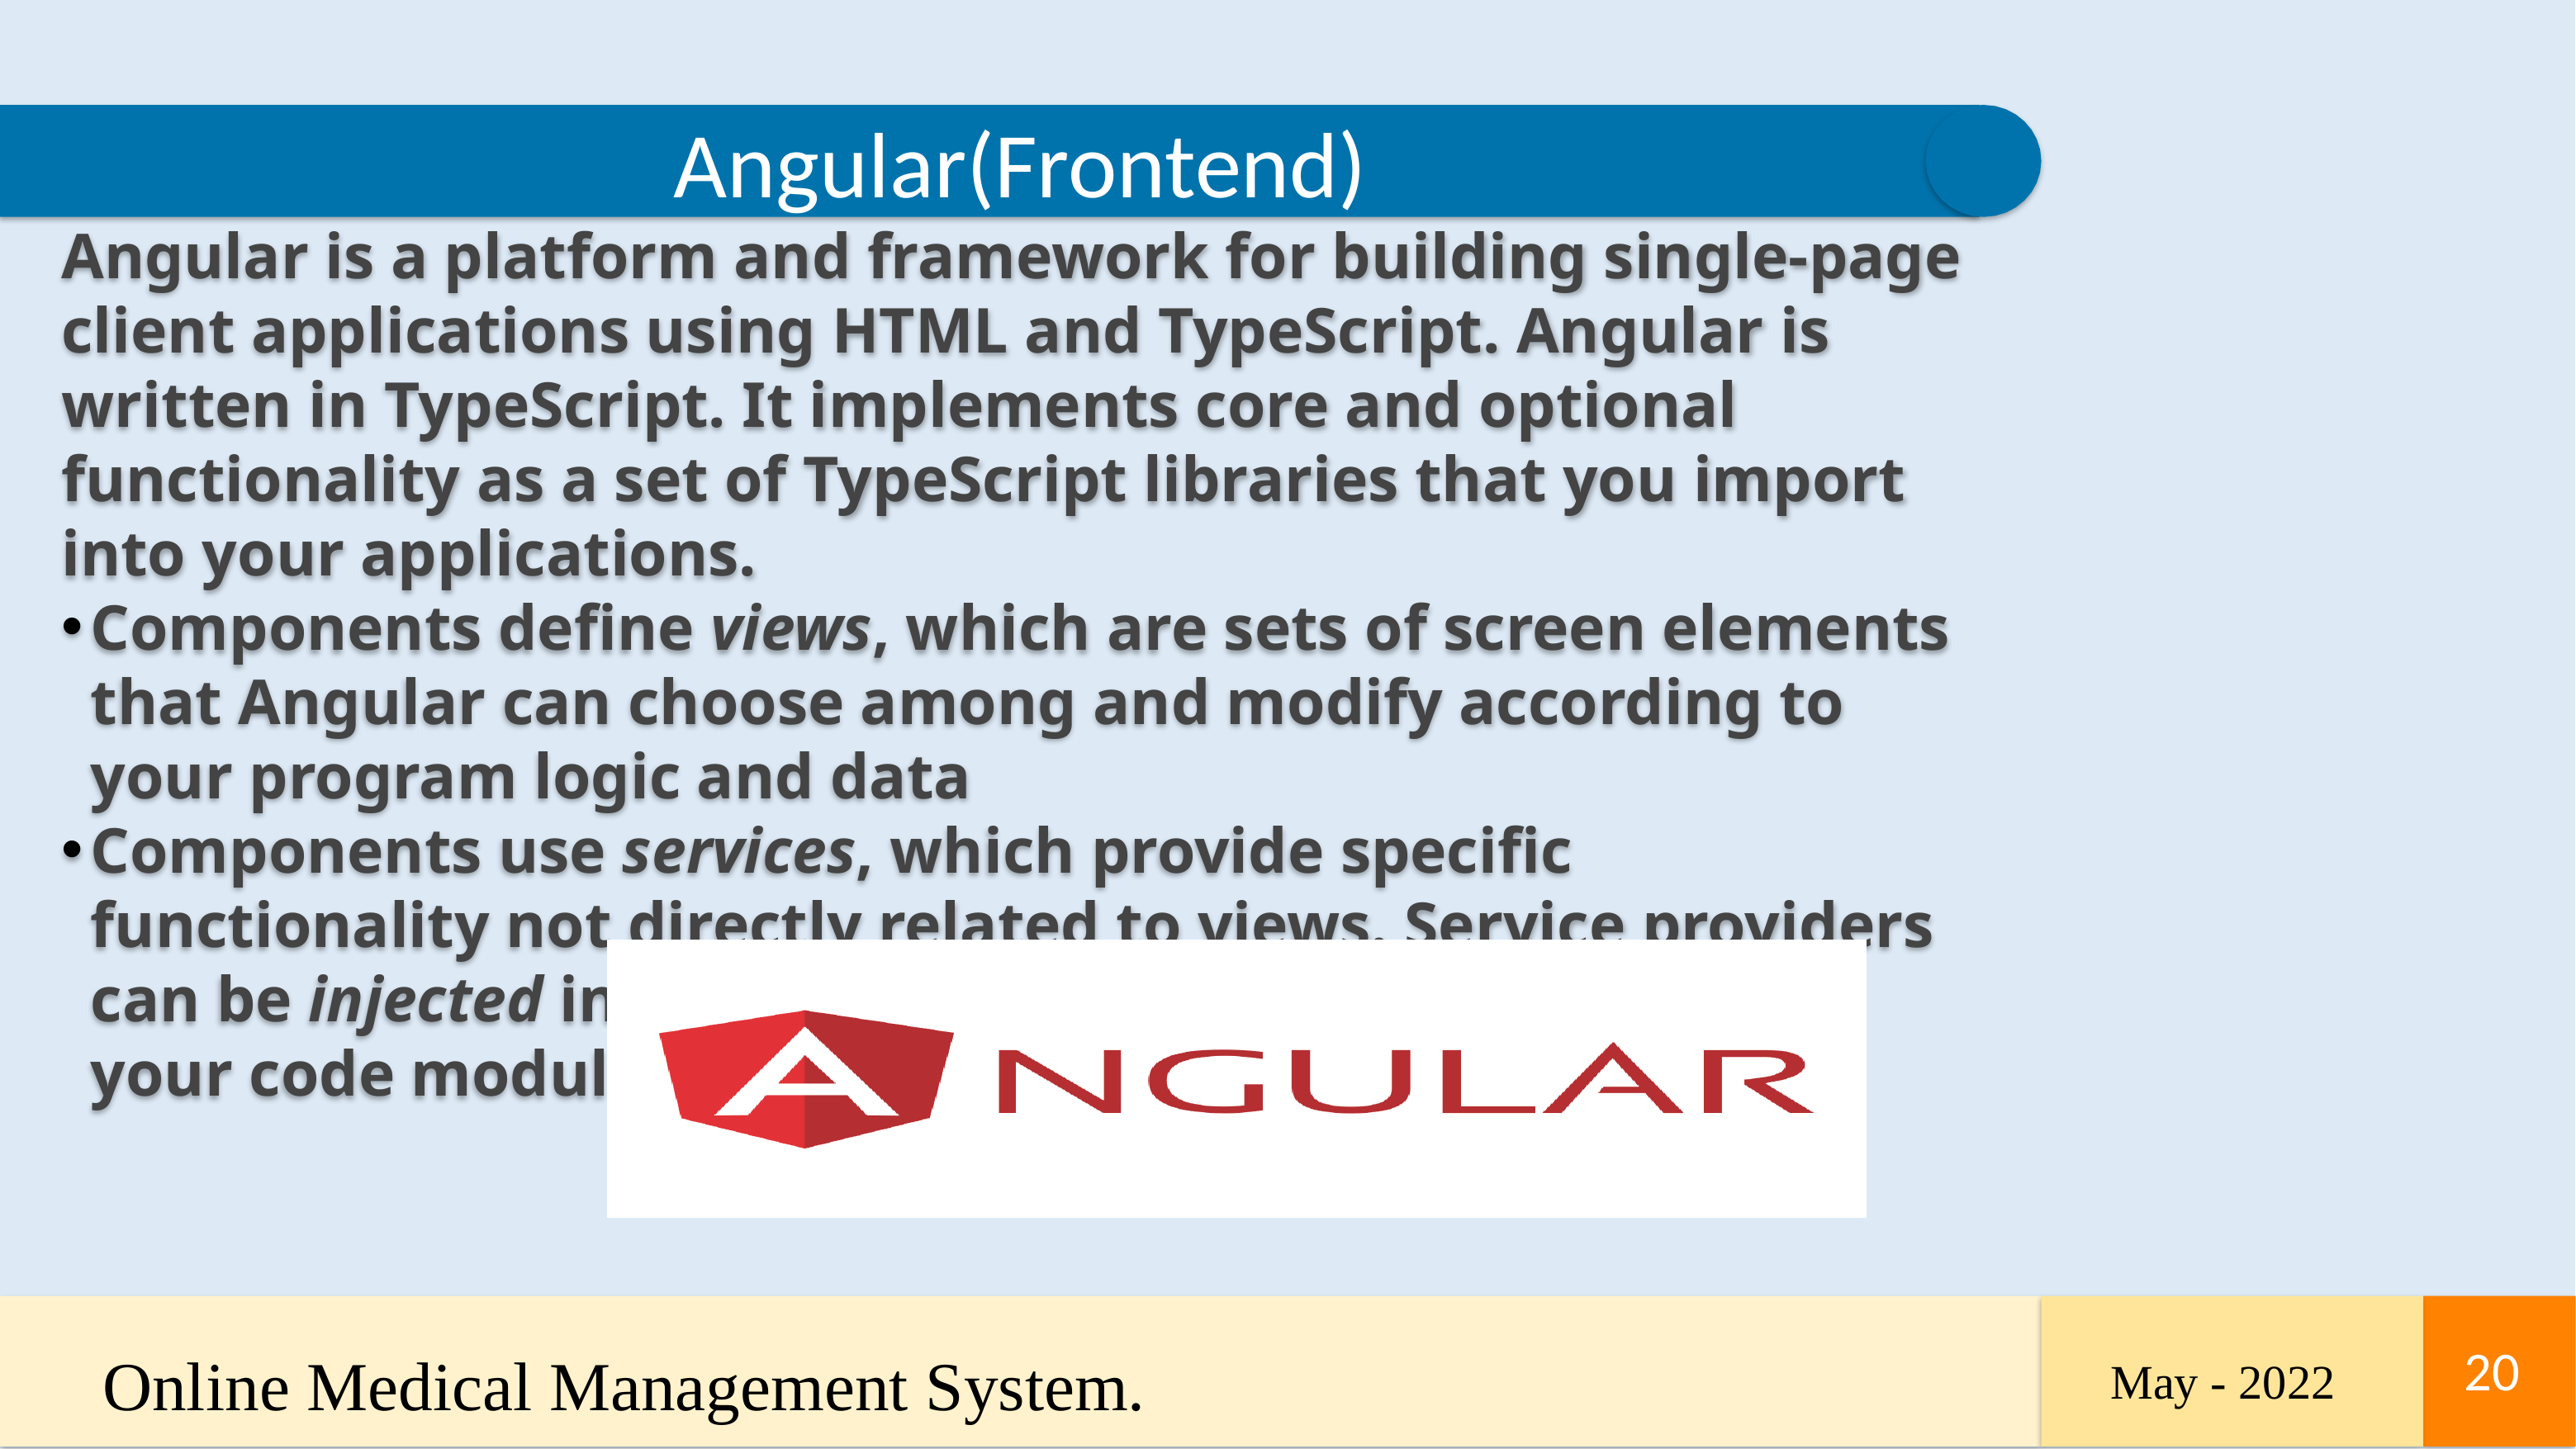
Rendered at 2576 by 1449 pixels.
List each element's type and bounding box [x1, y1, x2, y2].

text_box [0, 104, 2042, 218]
text_box [0, 1295, 2576, 1447]
picture [607, 939, 1867, 1218]
